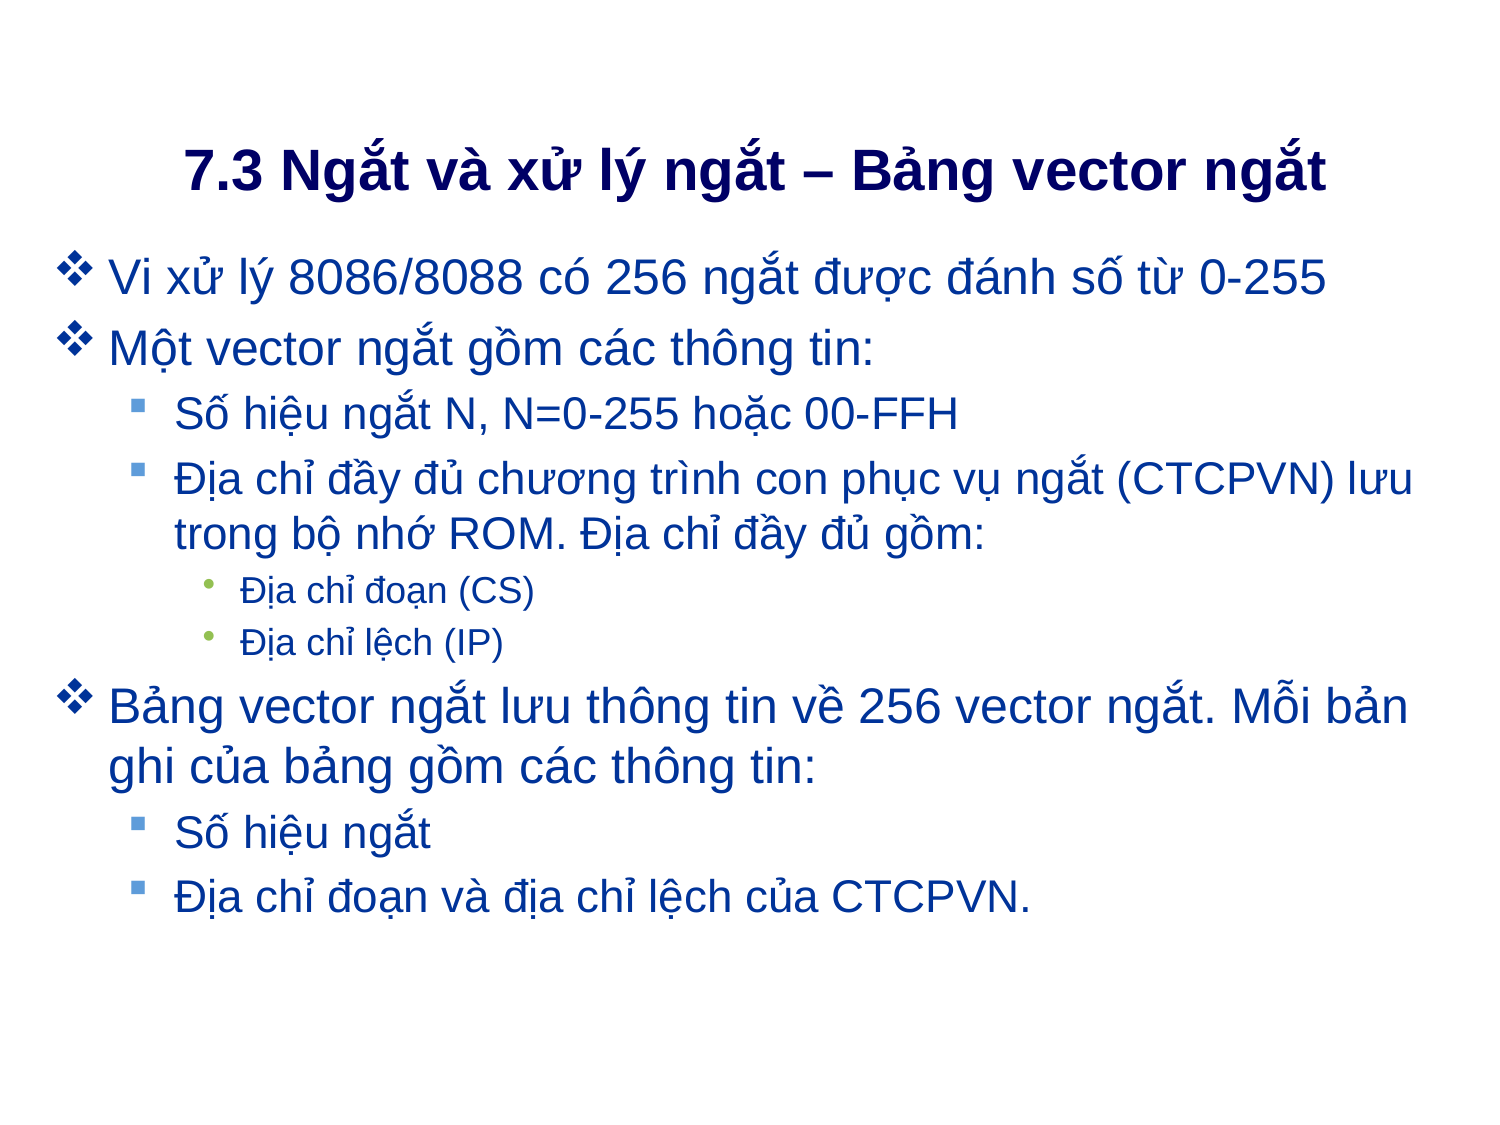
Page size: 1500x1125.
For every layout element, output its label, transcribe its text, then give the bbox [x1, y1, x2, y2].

list Vi xử lý 8086/8088 có 256 ngắt được đánh số từ 0-255 Một vector ngắt gồm các thông tin: Số hiệu ngắt N, N=0-255 hoặc 00-FFH Địa chỉ đầy đủ chương trình con phục vụ ngắt (CTCPVN) lưu trong bộ nhớ ROM. Địa chỉ đầy đủ gồm: Địa chỉ đoạn (CS) Địa chỉ lệch (IP) Bảng vector ngắt lưu thông tin về 256 vector ngắt. Mỗi bản ghi của bảng gồm các thông tin: Số hiệu ngắt Địa chỉ đoạn và địa chỉ lệch của CTCPVN. [37, 237, 1474, 1005]
title 7.3 Ngắt và xử lý ngắt – Bảng vector ngắt [37, 125, 1474, 211]
